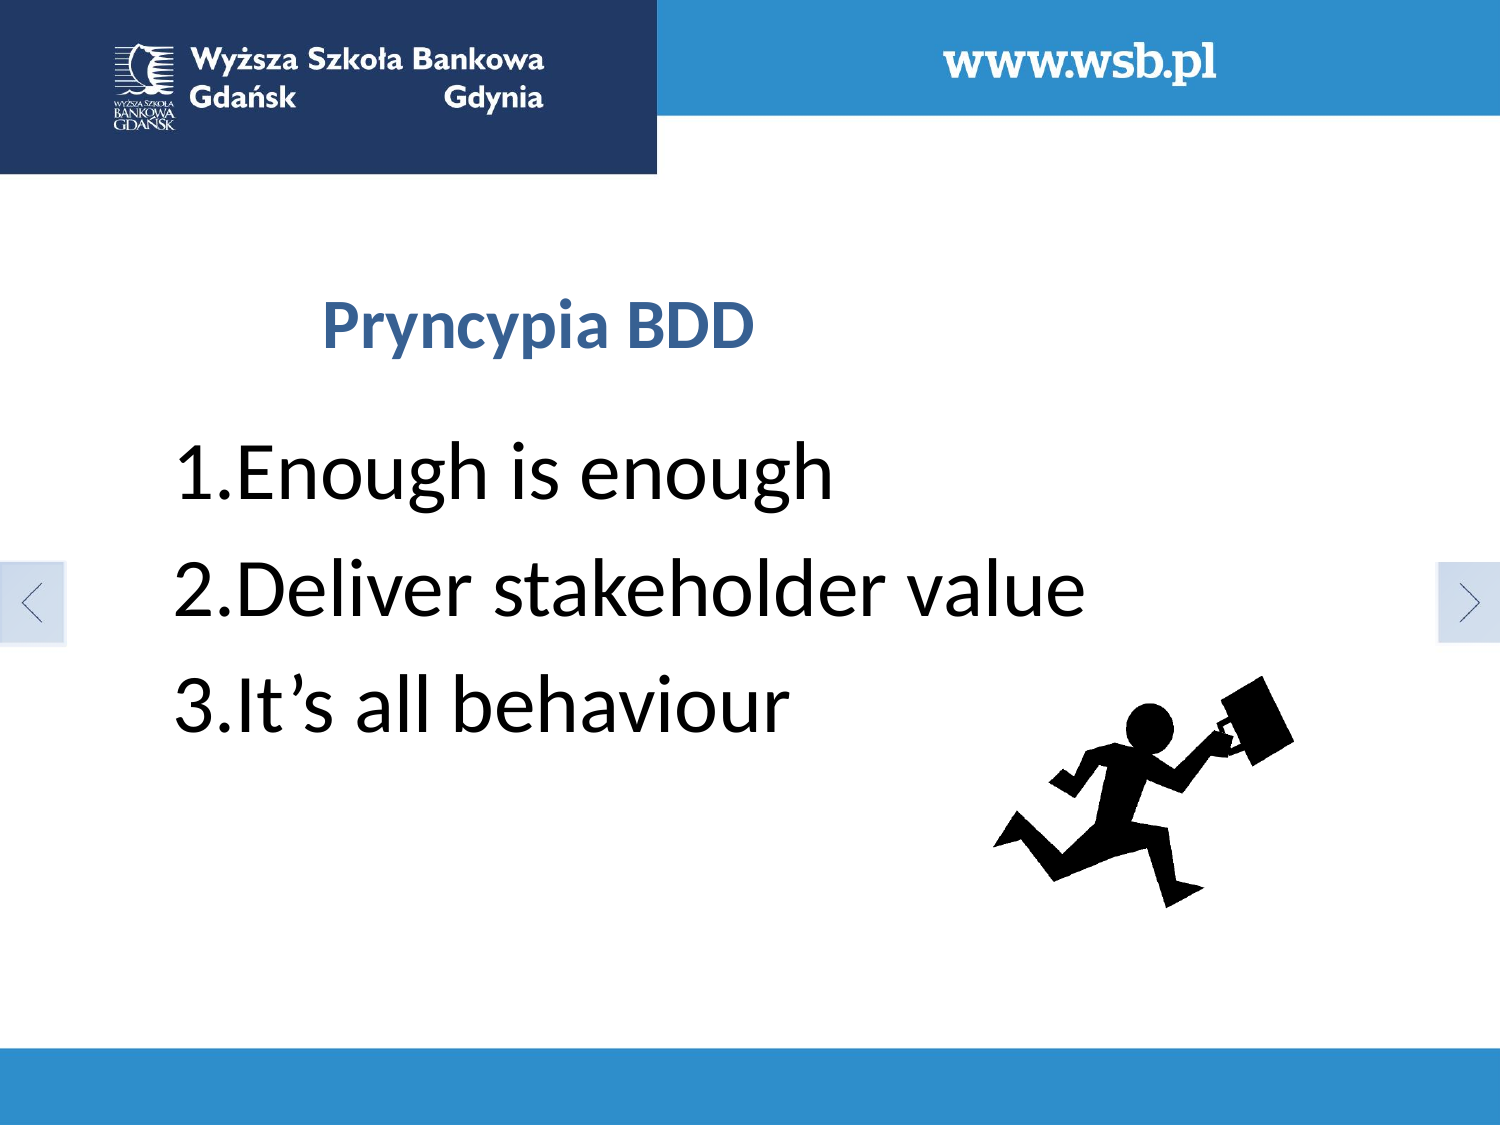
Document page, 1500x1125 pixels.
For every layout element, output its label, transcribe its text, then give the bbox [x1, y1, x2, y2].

picture [985, 668, 1302, 909]
list 1.Enough is enough 2.Deliver stakeholder value 3.It’s all behaviour [150, 408, 1500, 1125]
text_box [1433, 560, 1500, 647]
text_box [0, 560, 67, 647]
title Pryncypia BDD [0, 278, 1214, 362]
picture [0, 0, 1500, 1125]
